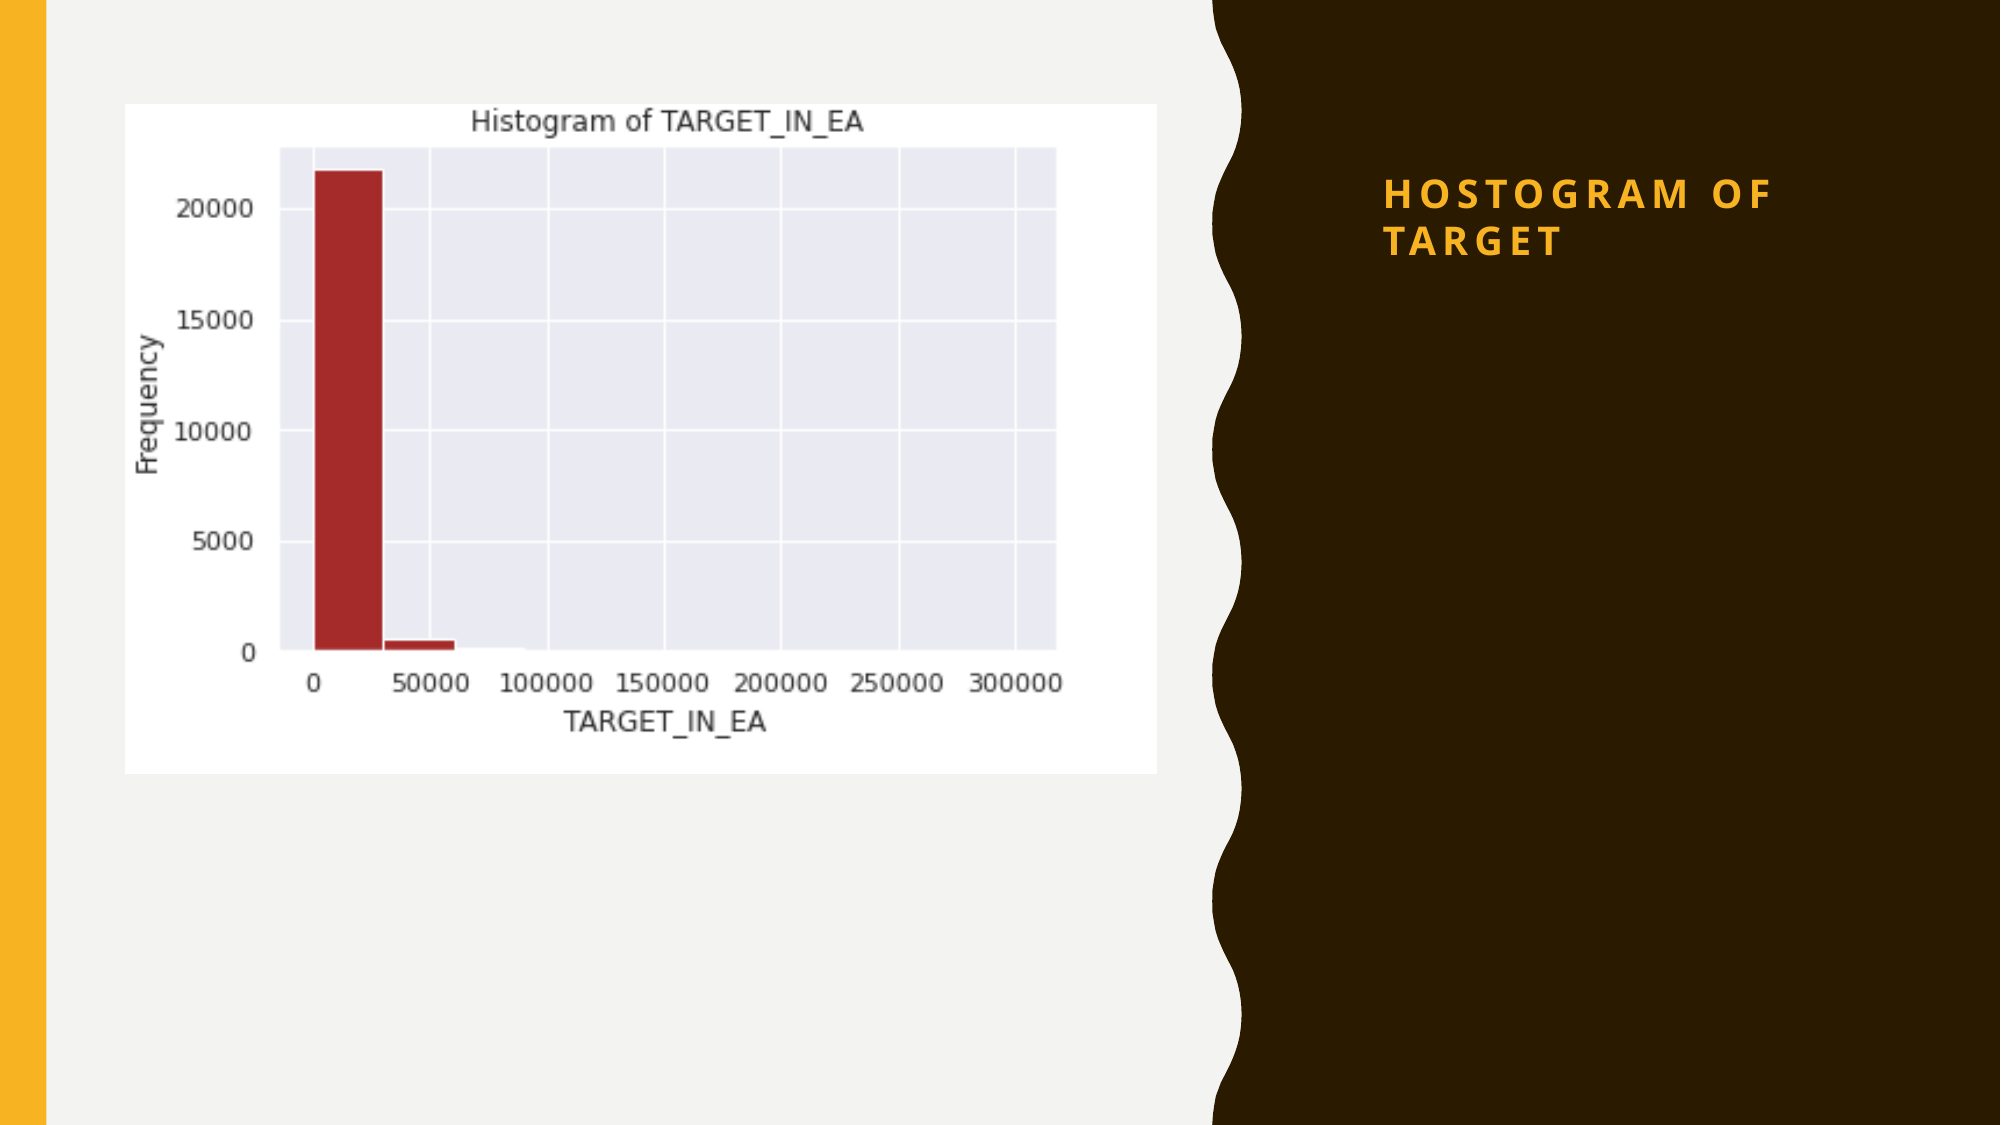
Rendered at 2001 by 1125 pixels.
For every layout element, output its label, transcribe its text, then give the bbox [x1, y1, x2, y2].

title HOSTOGRAM OF TARGET [1367, 75, 1875, 272]
picture [124, 104, 1157, 774]
